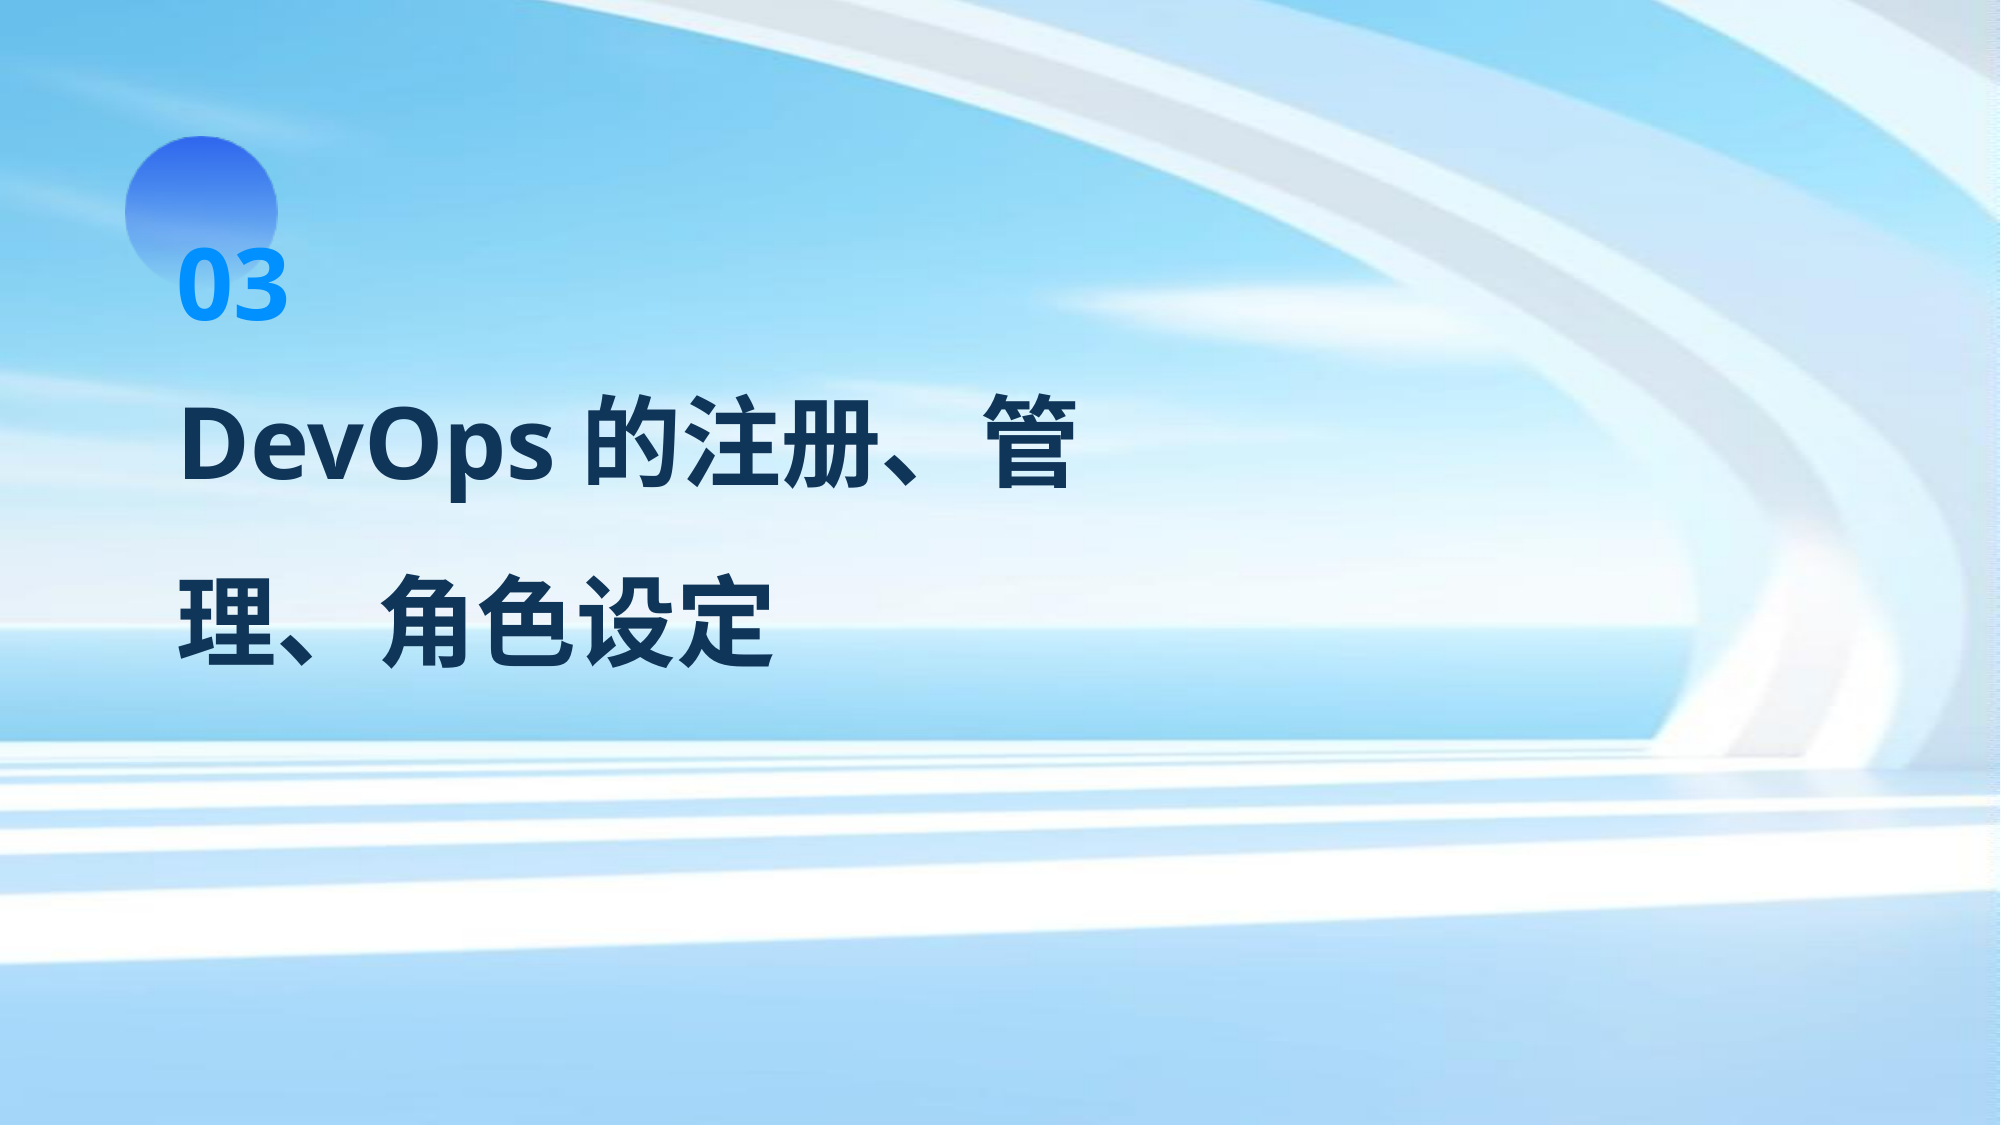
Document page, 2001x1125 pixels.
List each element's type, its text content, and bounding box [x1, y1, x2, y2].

text_box 03 [160, 151, 1111, 311]
text_box DevOps的注册、管理、角色设定 [160, 311, 1111, 689]
picture [0, 0, 2001, 1125]
